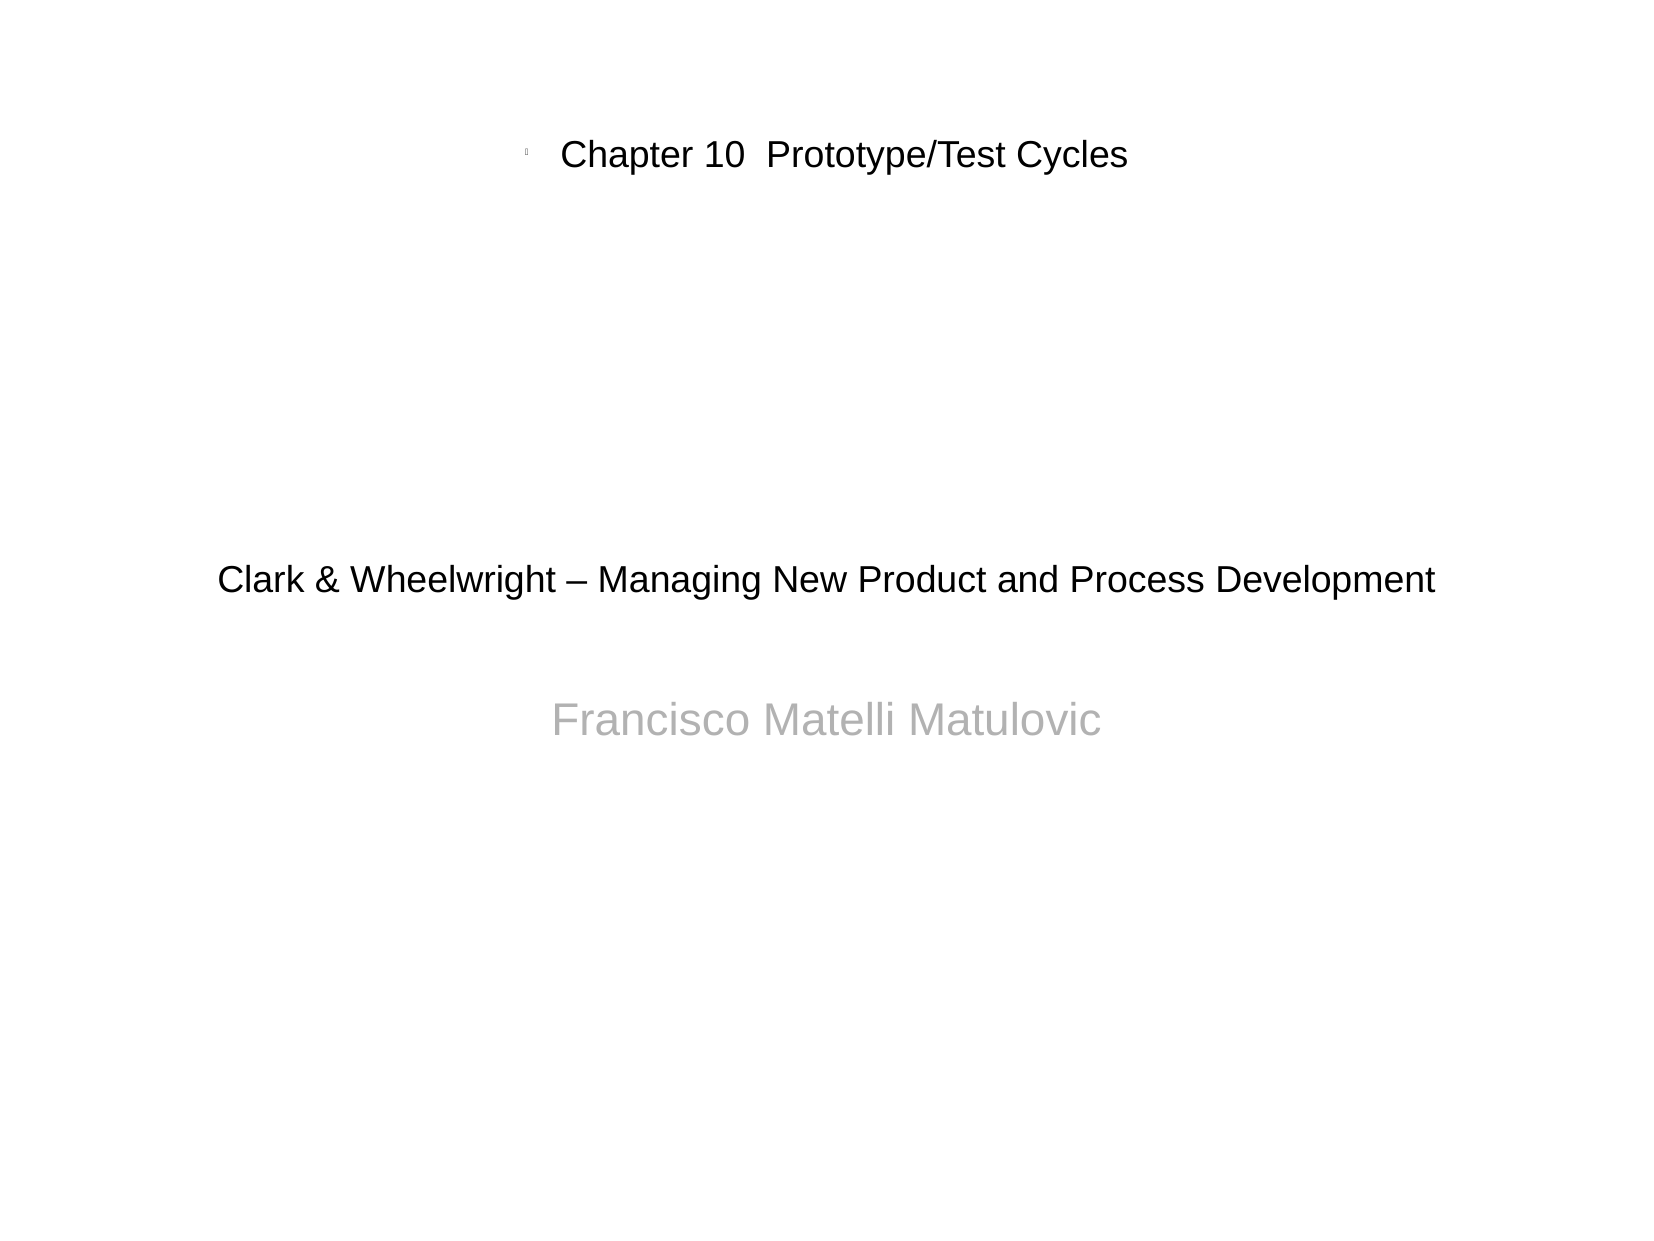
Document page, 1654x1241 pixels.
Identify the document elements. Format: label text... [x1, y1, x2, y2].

text_box Clark & Wheelwright – Managing New Product and Process Development Francisco Matelli Matulovic [82, 290, 1571, 1010]
text_box Chapter 10 Prototype/Test Cycles [82, 49, 1571, 257]
